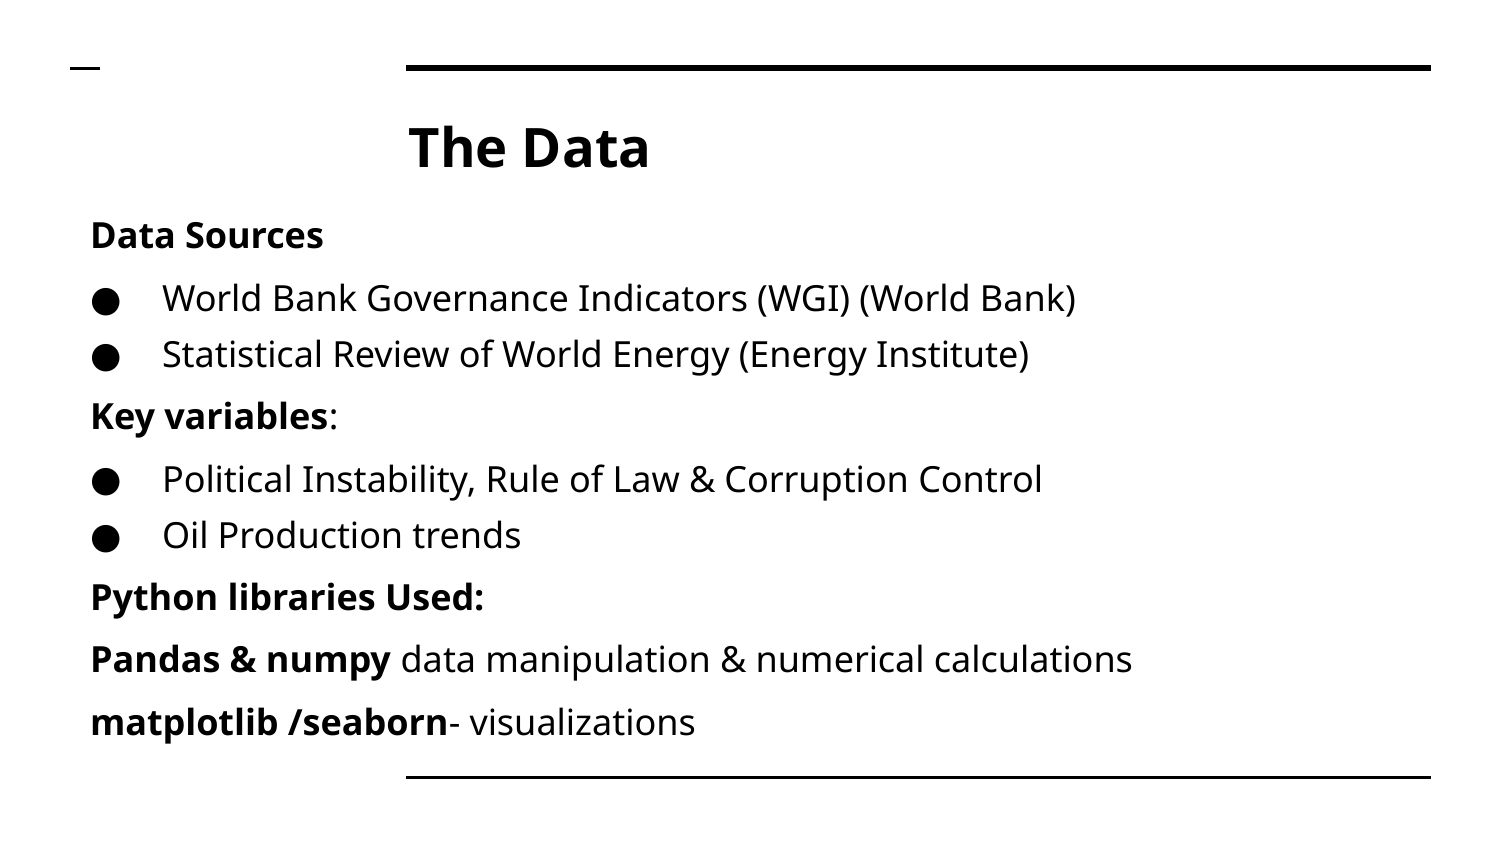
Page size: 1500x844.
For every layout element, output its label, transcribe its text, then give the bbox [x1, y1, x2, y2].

list Data Sources World Bank Governance Indicators (WGI) (World Bank) Statistical Review of World Energy (Energy Institute) Key variables: Political Instability, Rule of Law & Corruption Control Oil Production trends Python libraries Used: Pandas & numpy data manipulation & numerical calculations matplotlib /seaborn- visualizations [75, 187, 1412, 767]
title The Data [393, 94, 1431, 199]
